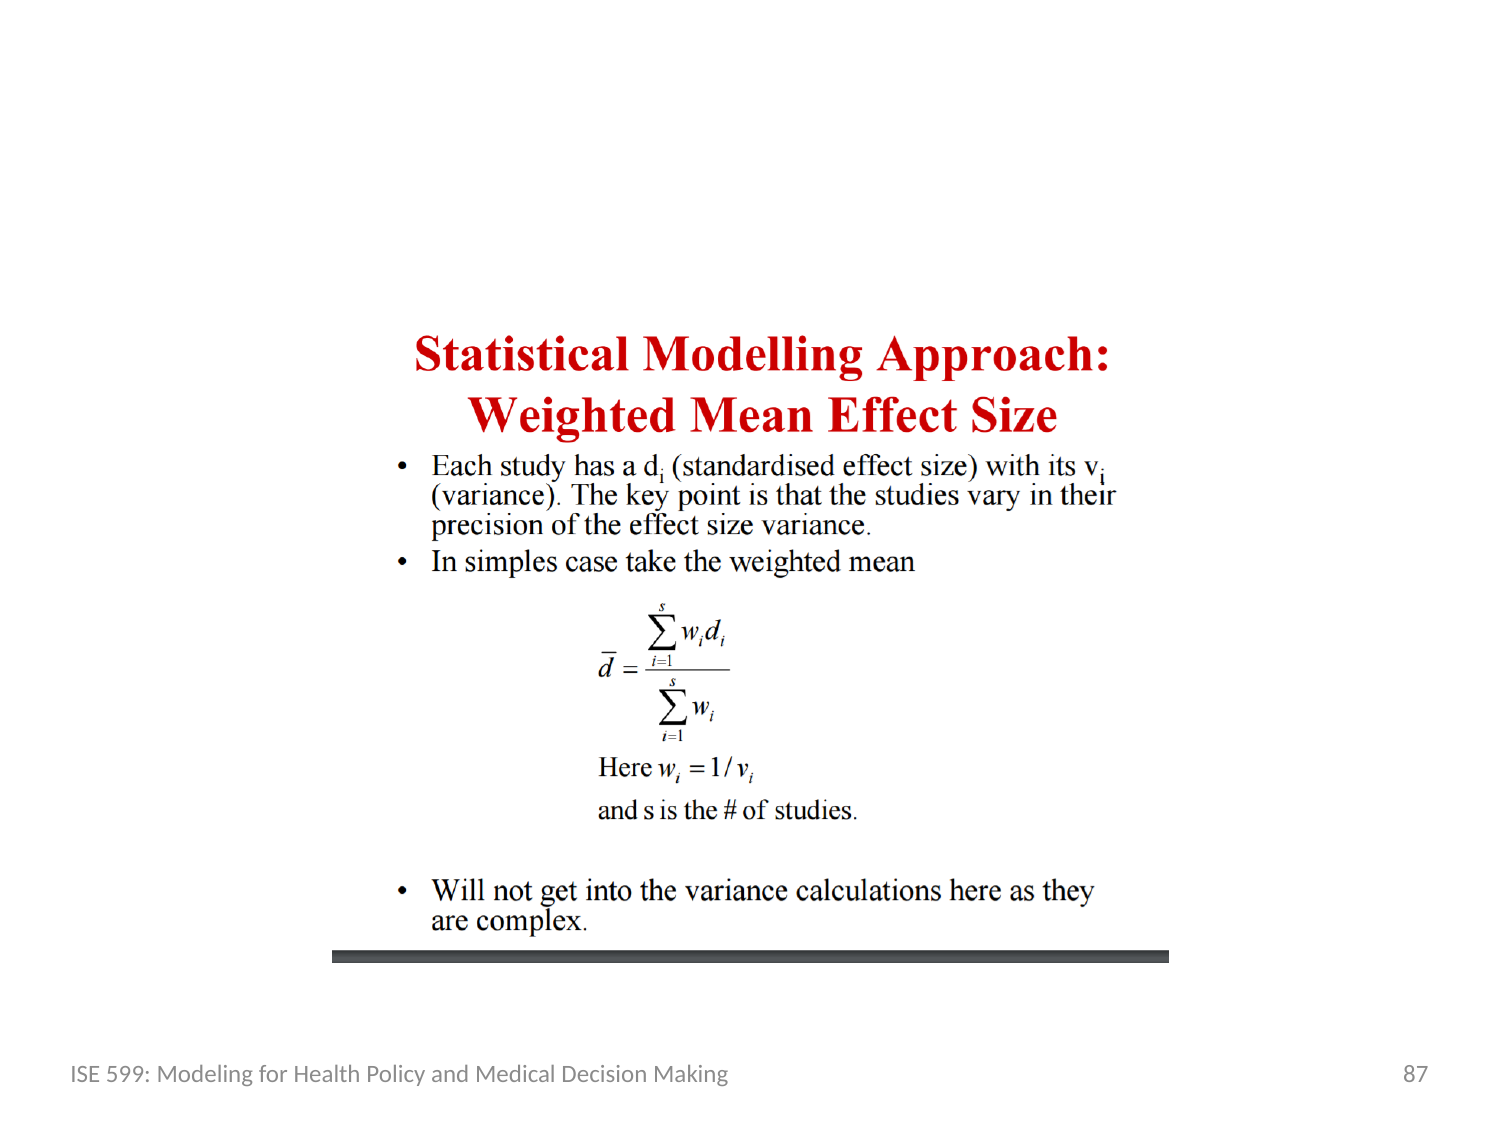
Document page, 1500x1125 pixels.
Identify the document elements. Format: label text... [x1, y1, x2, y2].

picture [332, 312, 1169, 963]
slide_number ISE 599: Modeling for Health Policy and Medical Decision Making [55, 1042, 906, 1103]
slide_number 87 [1081, 1042, 1444, 1103]
